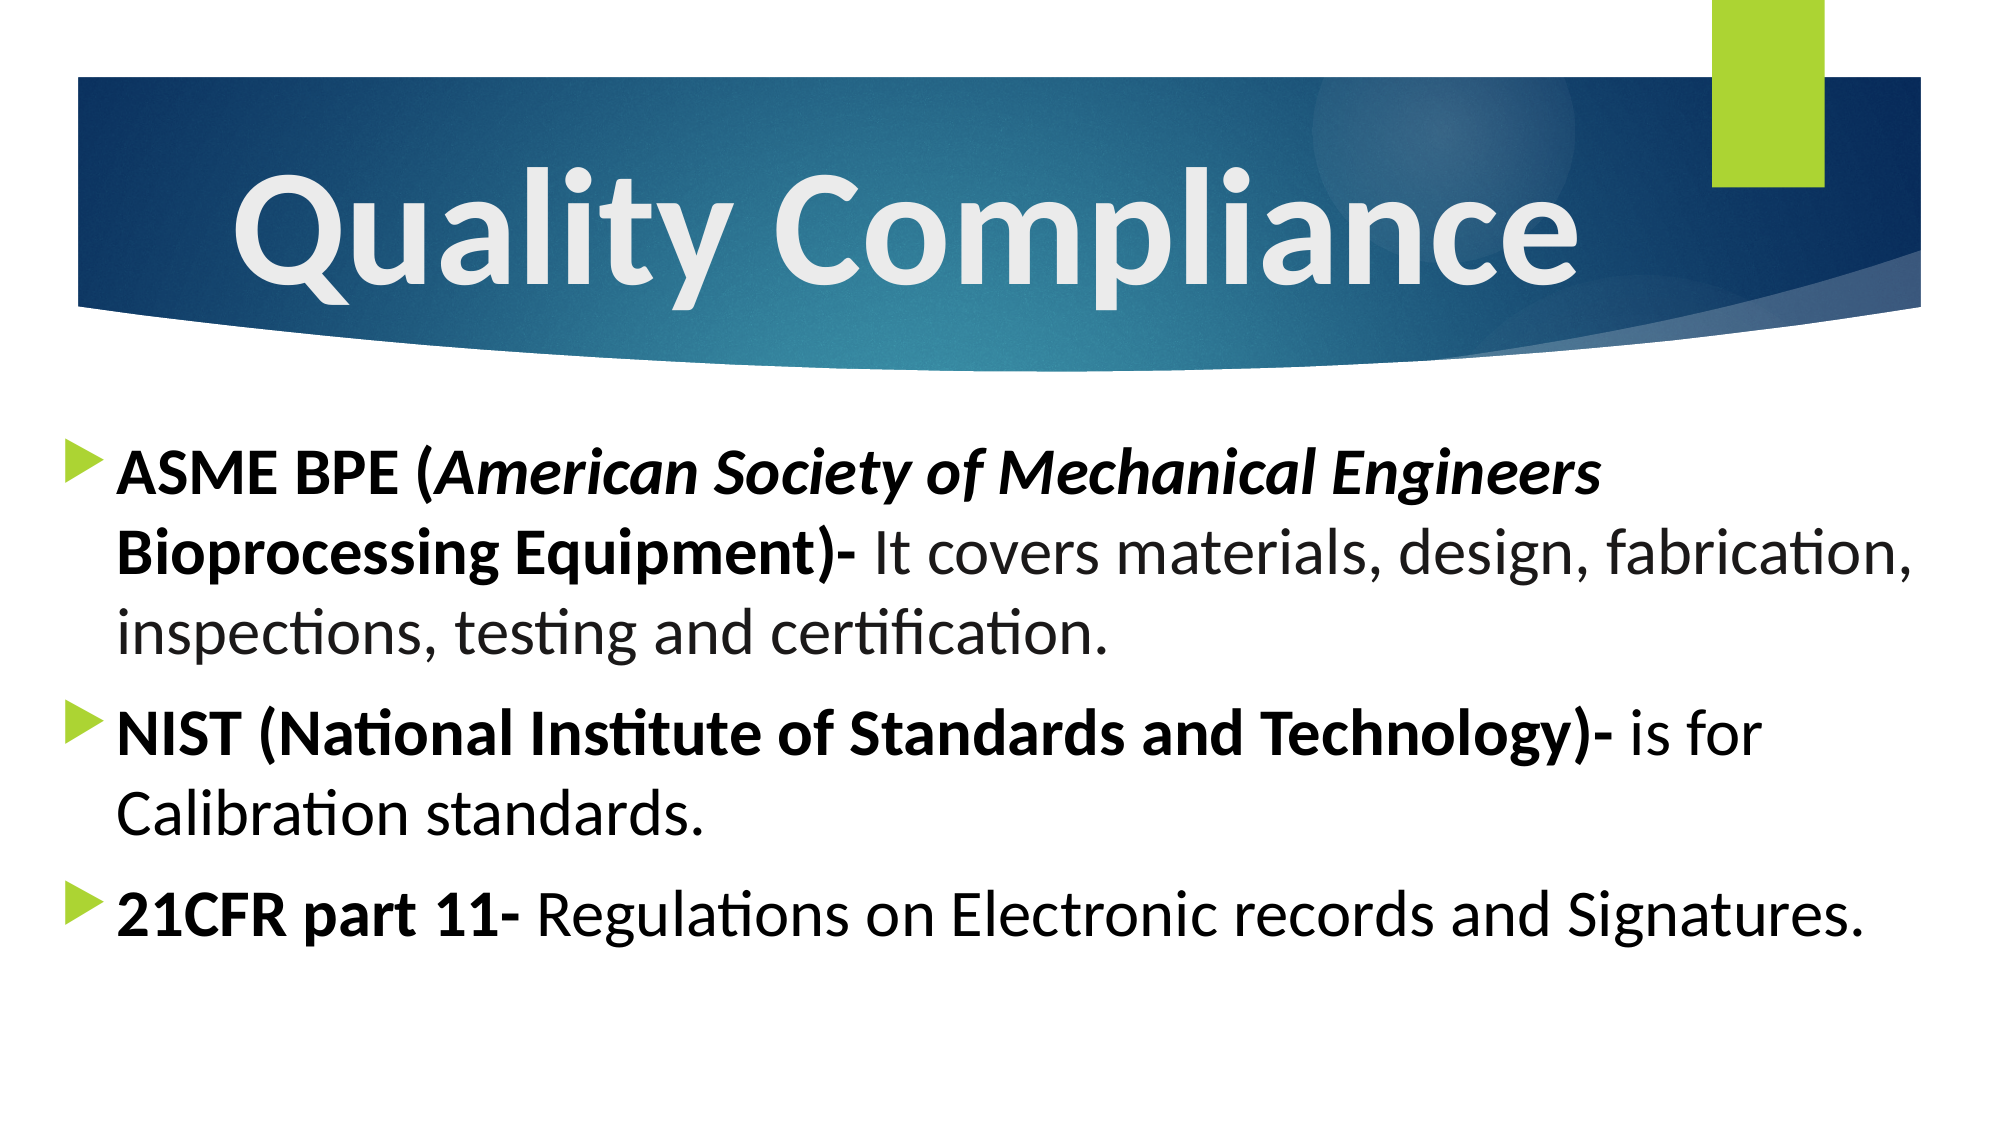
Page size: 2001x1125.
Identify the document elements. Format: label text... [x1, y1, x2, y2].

list ASME BPE (American Society of Mechanical Engineers Bioprocessing Equipment)- It covers materials, design, fabrication, inspections, testing and certification. NIST (National Institute of Standards and Technology)- is for Calibration standards. 21CFR part 11- Regulations on Electronic records and Signatures. [45, 420, 1960, 1012]
title Quality Compliance [189, 159, 1627, 276]
